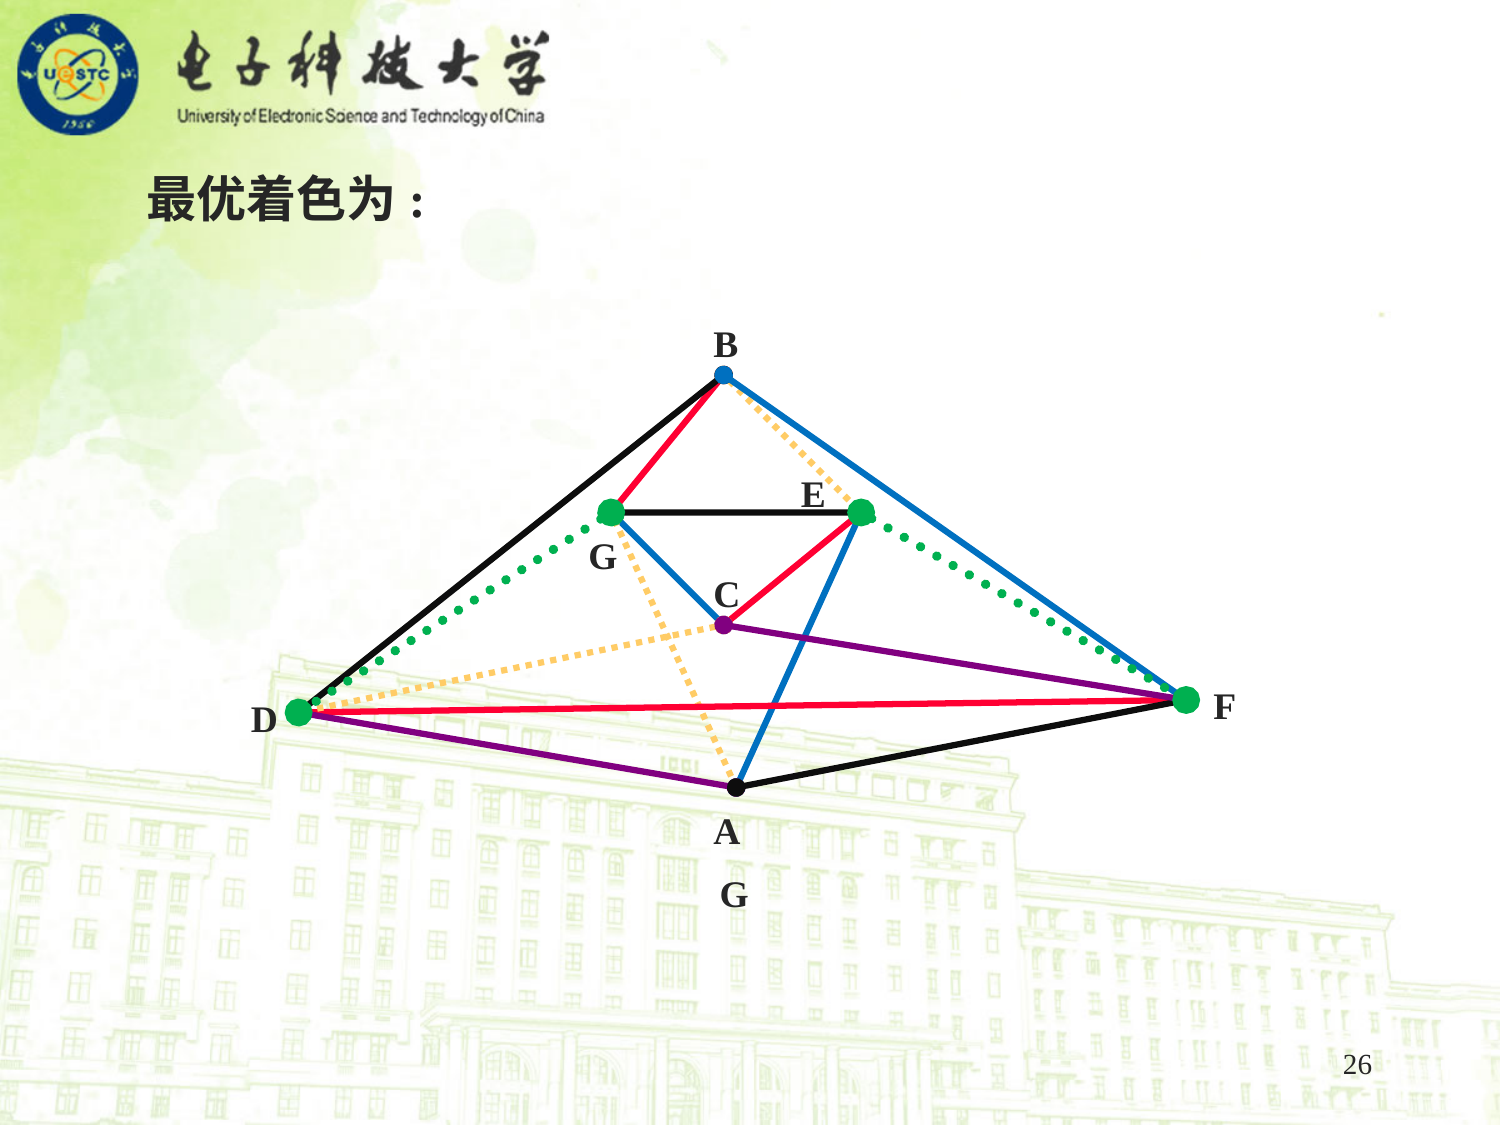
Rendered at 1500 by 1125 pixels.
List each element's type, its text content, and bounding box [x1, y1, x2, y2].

slide_number 26 [1074, 1025, 1388, 1100]
picture [0, 0, 1500, 1125]
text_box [236, 312, 1264, 924]
text_box 最优着色为: [74, 159, 1425, 235]
